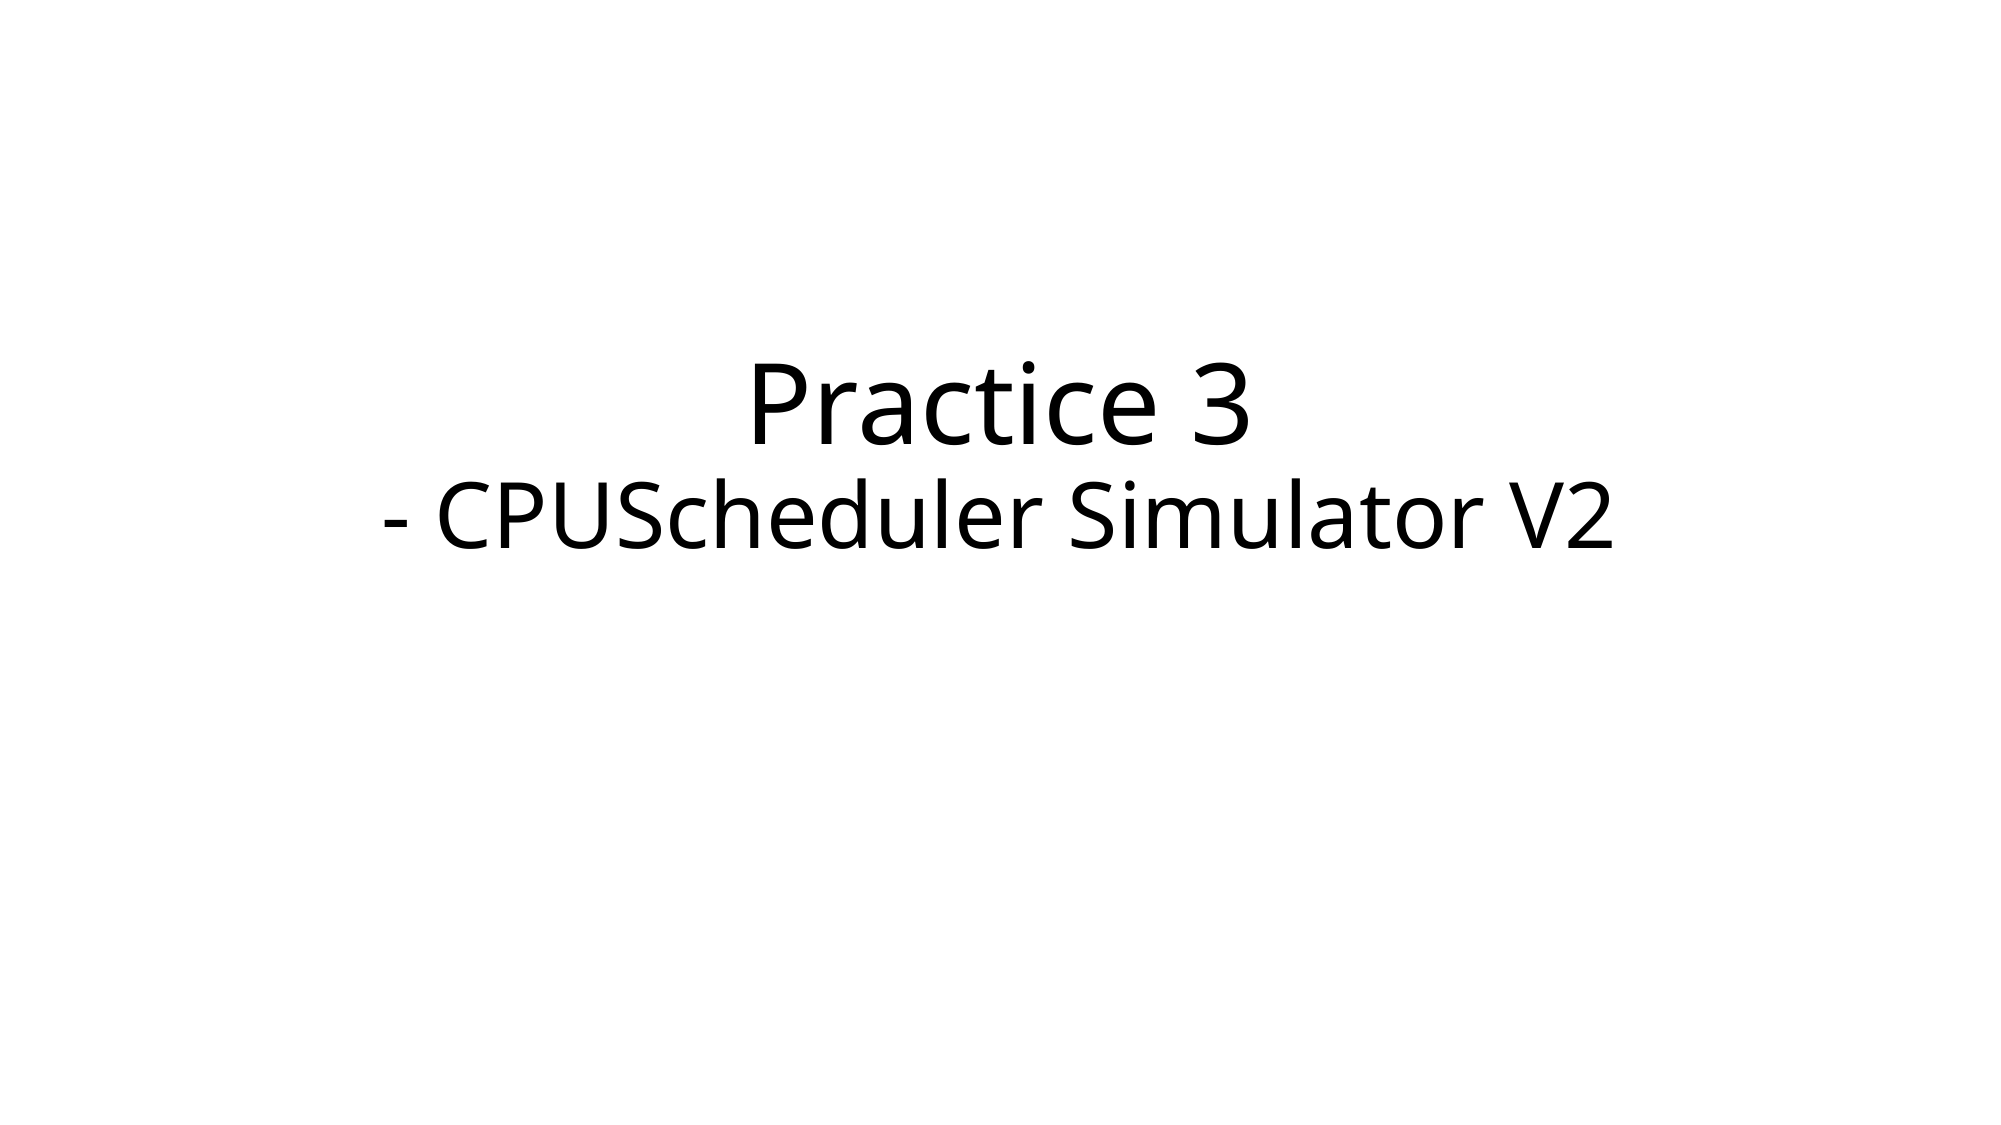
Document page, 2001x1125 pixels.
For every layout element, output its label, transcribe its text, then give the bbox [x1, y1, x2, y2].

title Practice 3 - CPUScheduler Simulator V2 [249, 184, 1750, 576]
